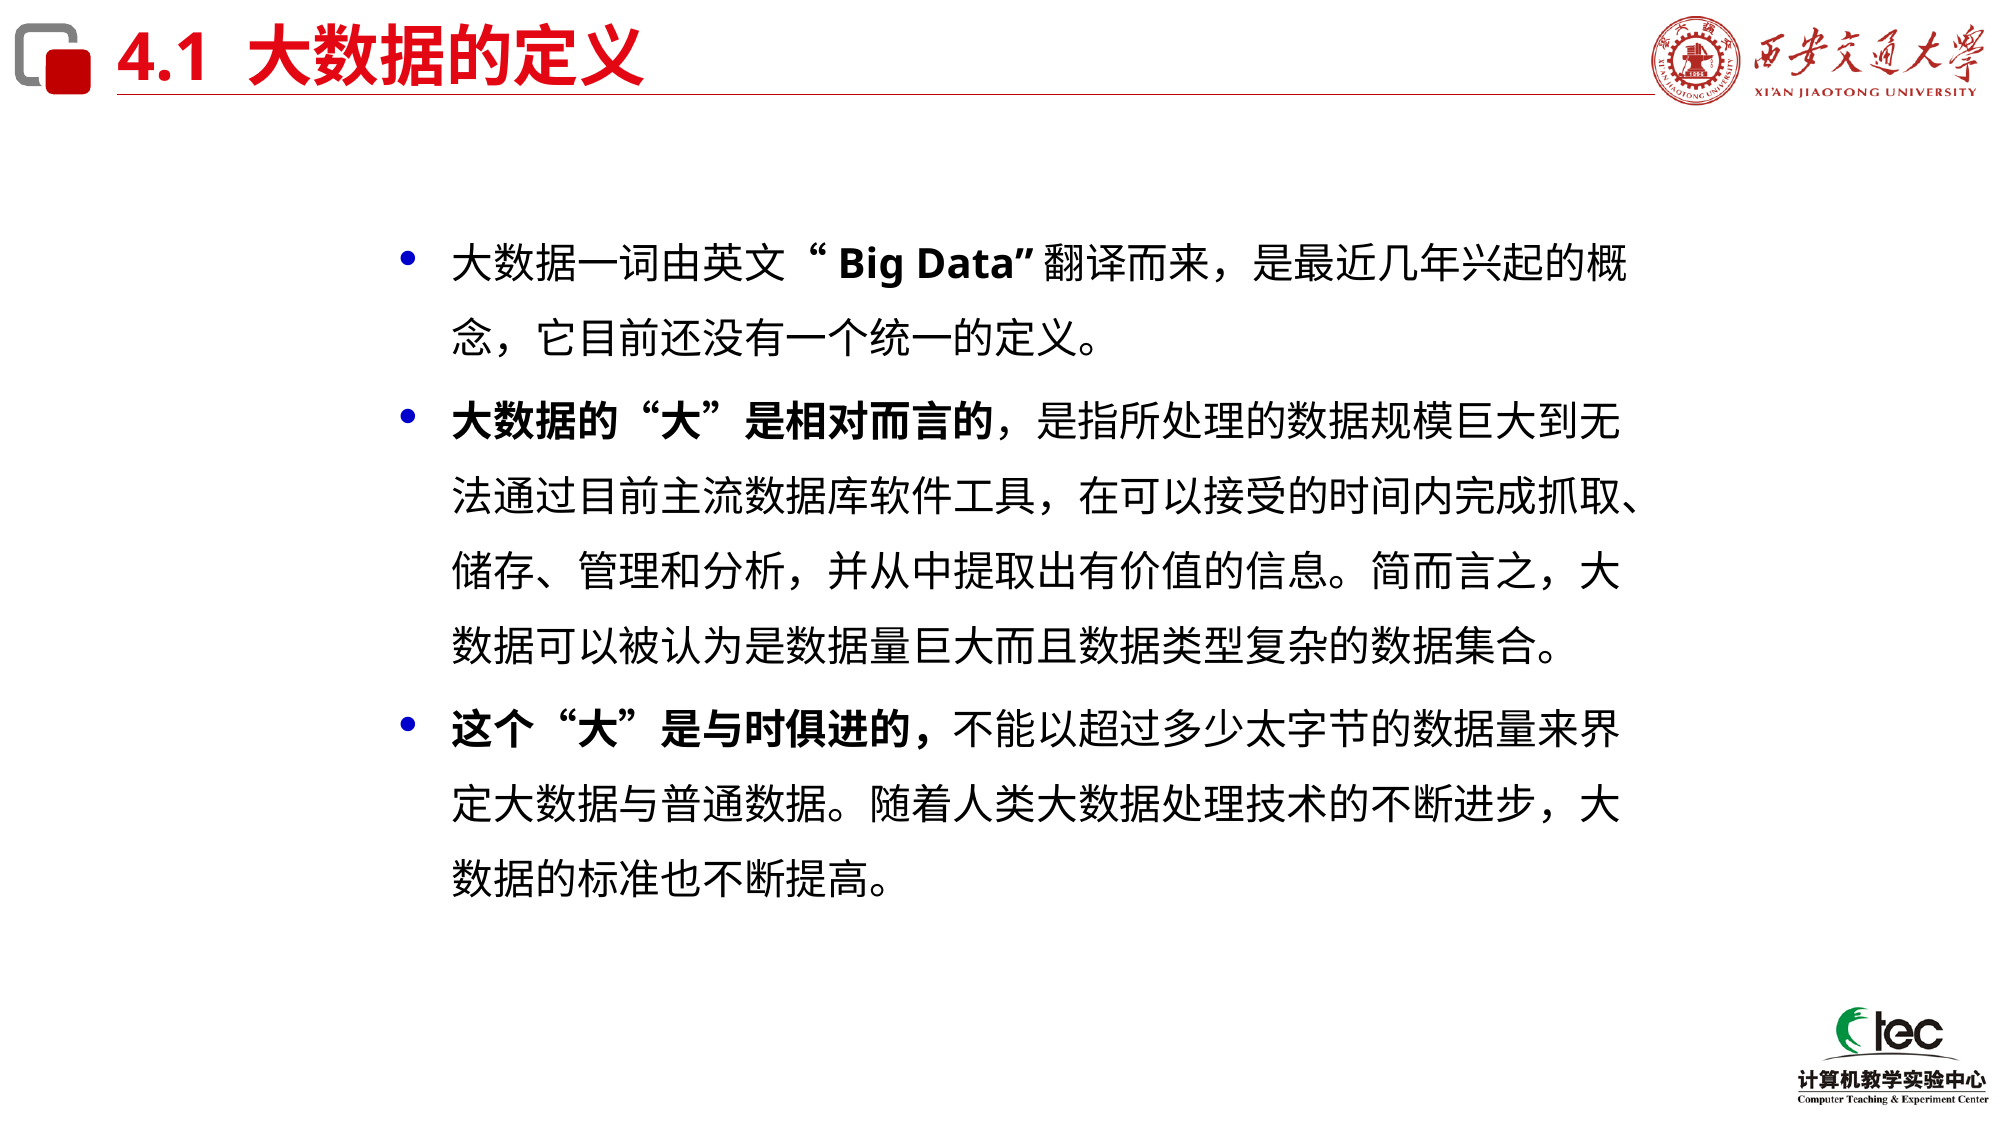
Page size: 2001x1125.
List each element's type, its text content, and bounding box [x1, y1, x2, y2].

text_box 4.1 大数据的定义 [102, 6, 662, 102]
picture [1788, 993, 2000, 1125]
picture [1647, 12, 1995, 109]
text_box 大数据一词由英文“Big Data”翻译而来，是最近几年兴起的概念，它目前还没有一个统一的定义。 大数据的“大”是相对而言的，是指所处理的数据规模巨大到无法通过目前主流数据库软件工具，在可以接受的时间内完成抓取、储存、管理和分析，并从中提取出有价值的信息。简而言之，大数据可以被认为是数据量巨大而且数据类型复杂的数据集合。 这个“大”是与时俱进的，不能以超过多少太字节的数据量来界定大数据与普通数据。随着人类大数据处理技术的不断进步，大数据的标准也不断提高。 [327, 203, 1673, 911]
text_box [19, 27, 91, 95]
